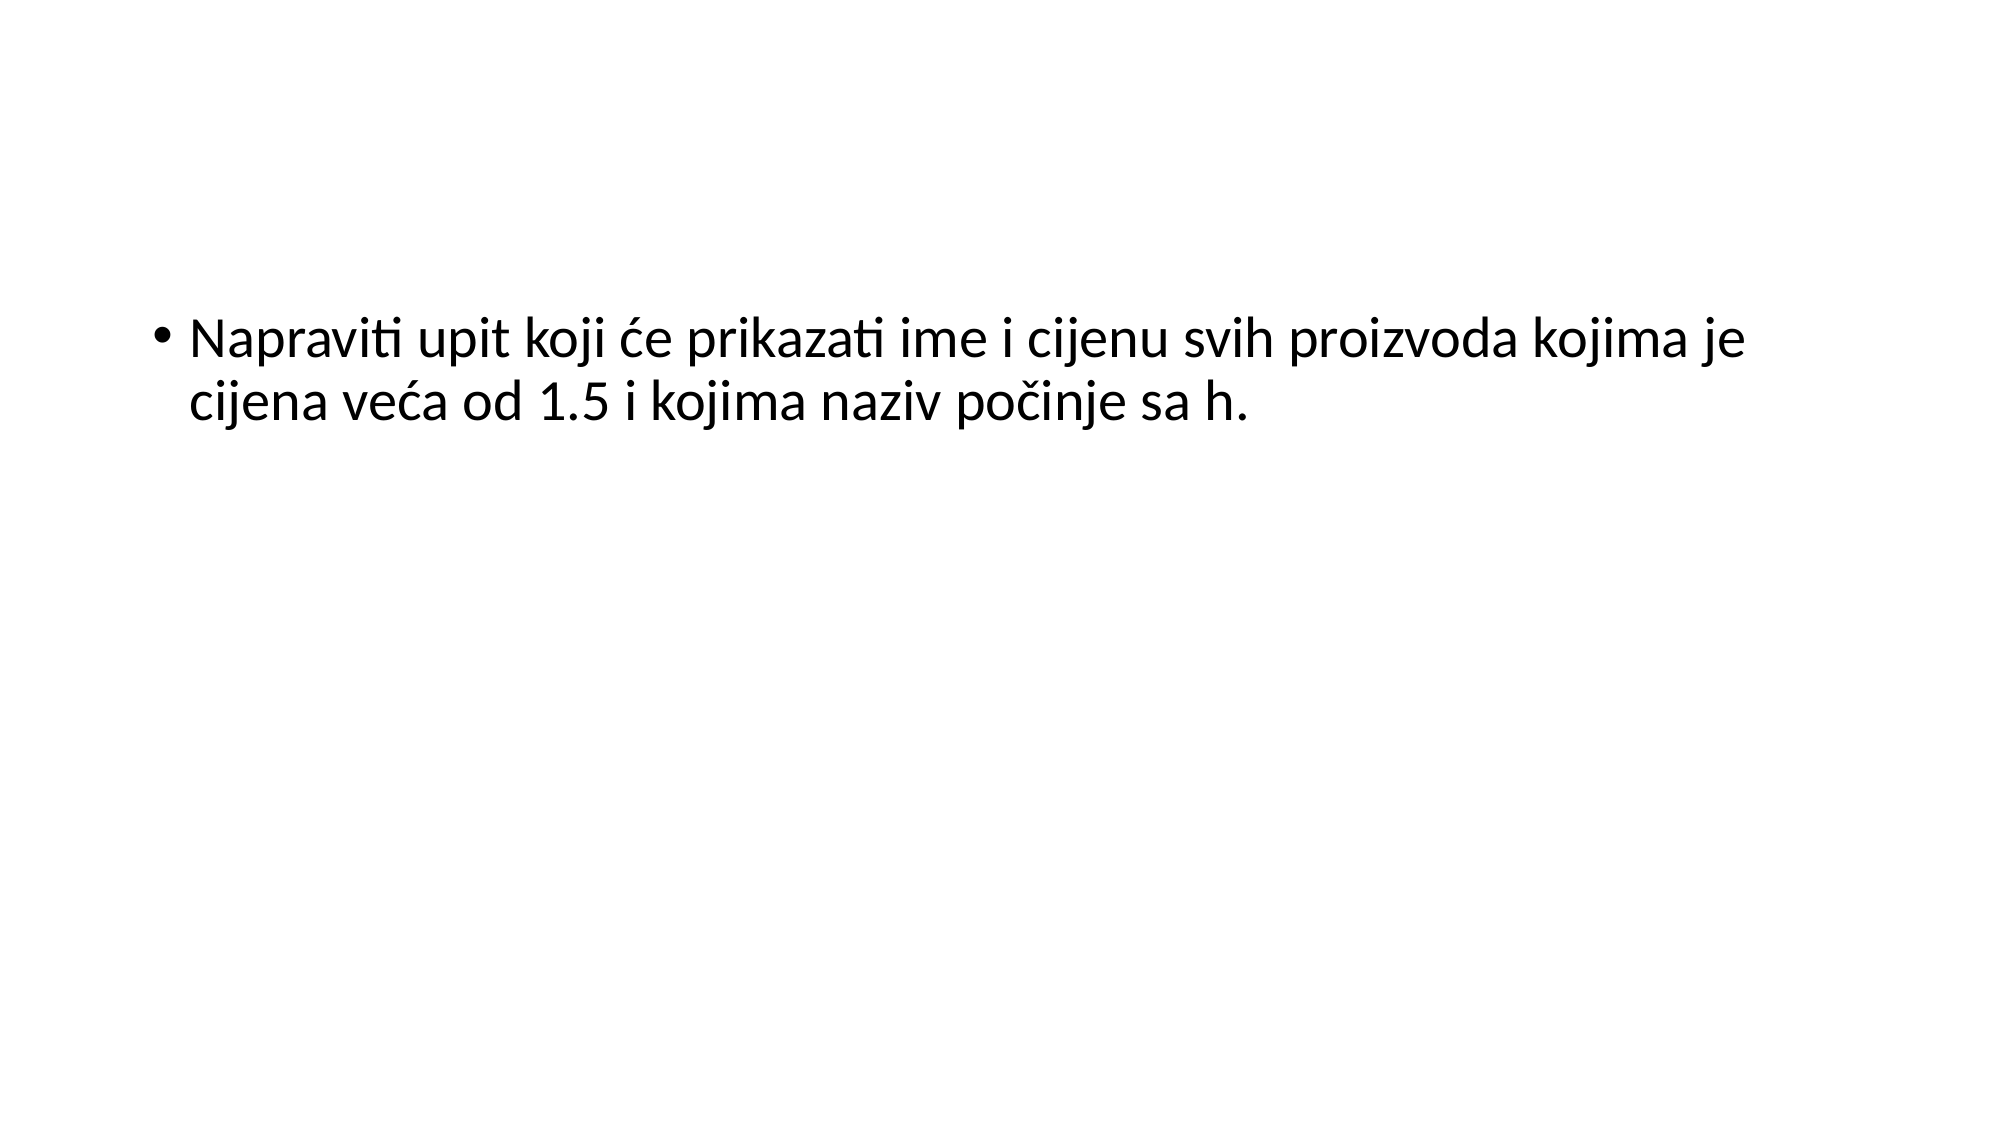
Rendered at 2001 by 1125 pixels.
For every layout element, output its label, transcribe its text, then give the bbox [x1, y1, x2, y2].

list Napraviti upit koji će prikazati ime i cijenu svih proizvoda kojima je cijena veća od 1.5 i kojima naziv počinje sa h. [137, 299, 1863, 1014]
